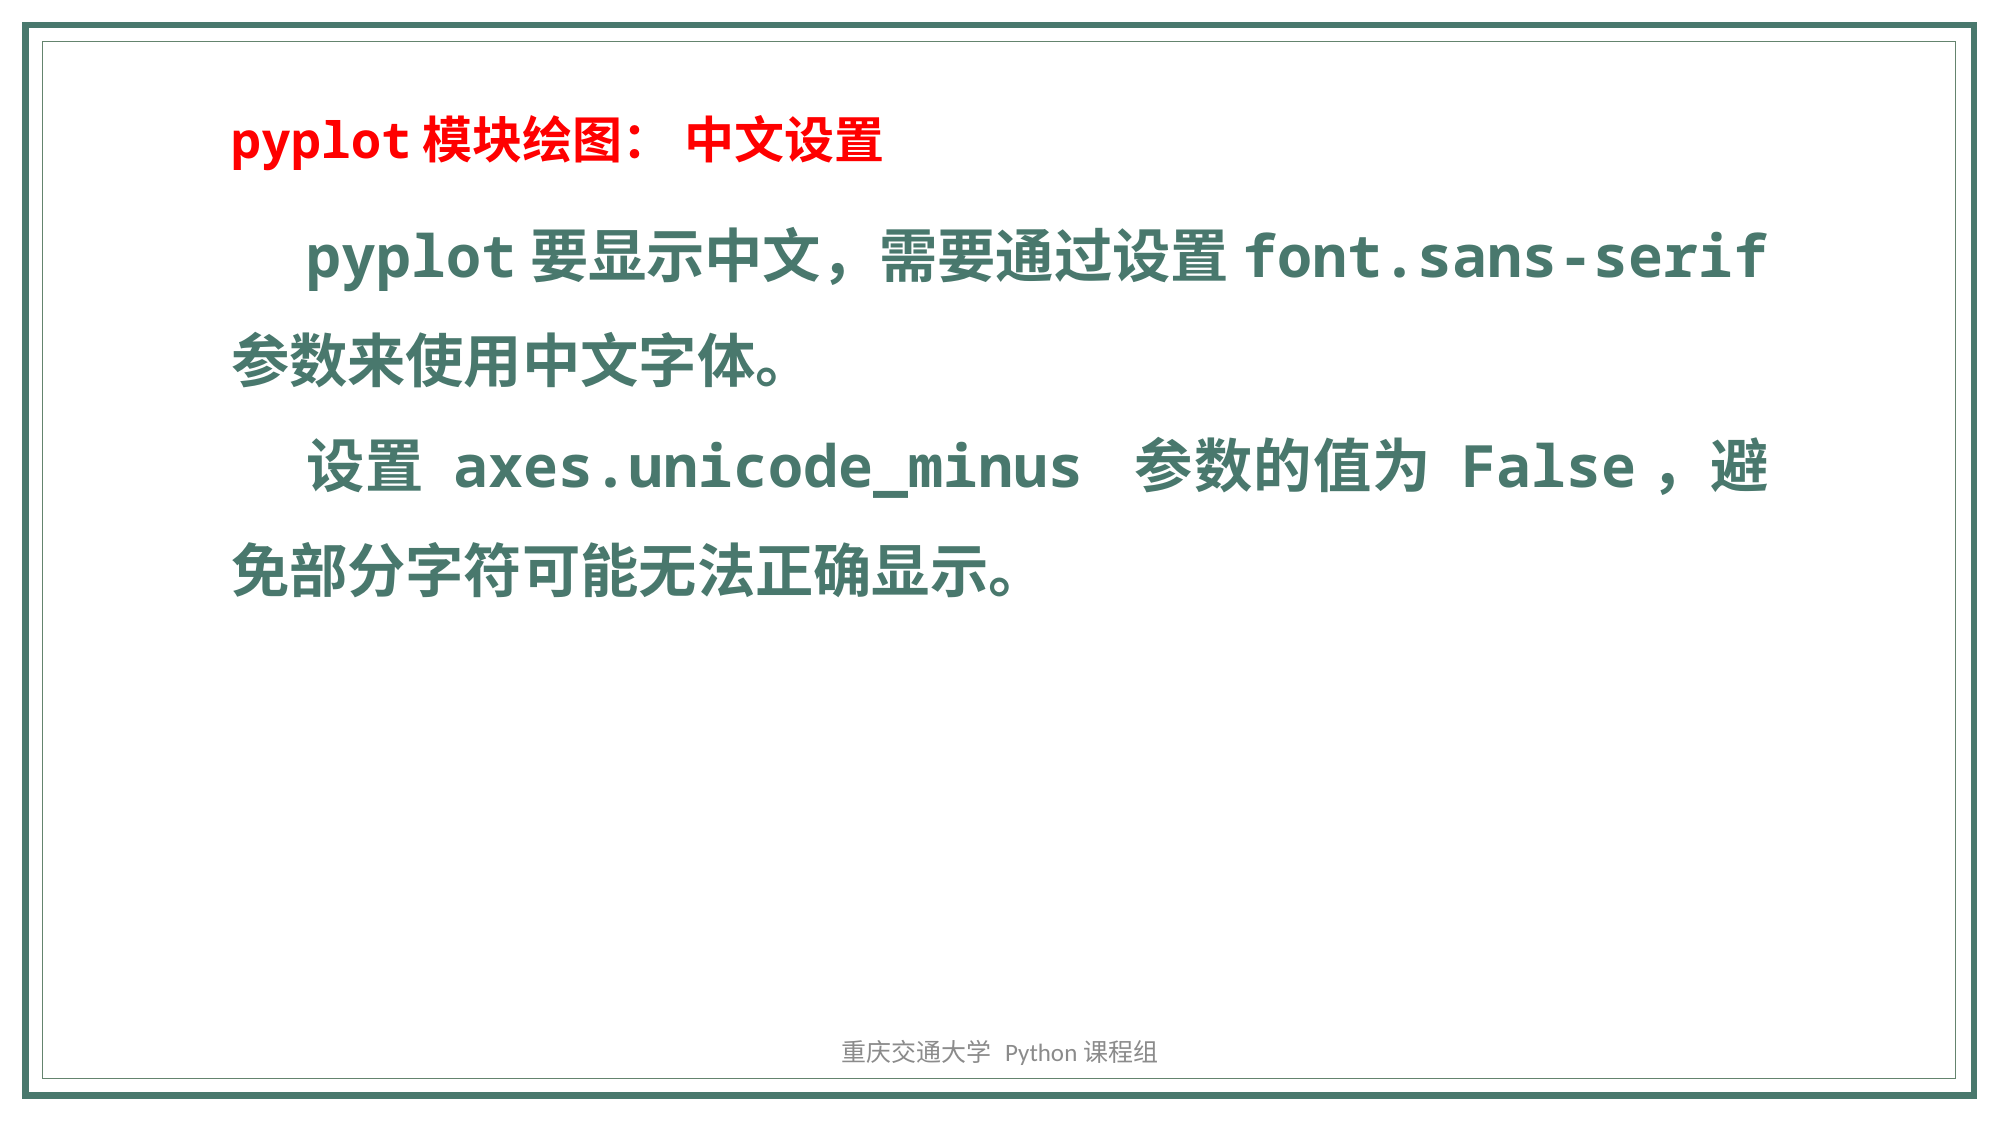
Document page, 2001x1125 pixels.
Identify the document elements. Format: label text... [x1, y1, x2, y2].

text_box pyplot模块绘图： 中文设置 [216, 71, 1021, 176]
footer 重庆交通大学 Python课程组 [662, 1021, 1338, 1082]
text_box [25, 24, 1975, 1097]
text_box [42, 41, 1956, 1080]
text_box pyplot要显示中文，需要通过设置font.sans-serif参数来使用中文字体。 设置 axes.unicode_minus 参数的值为 False，避免部分字符可能无法正确显示。 [216, 176, 1784, 612]
